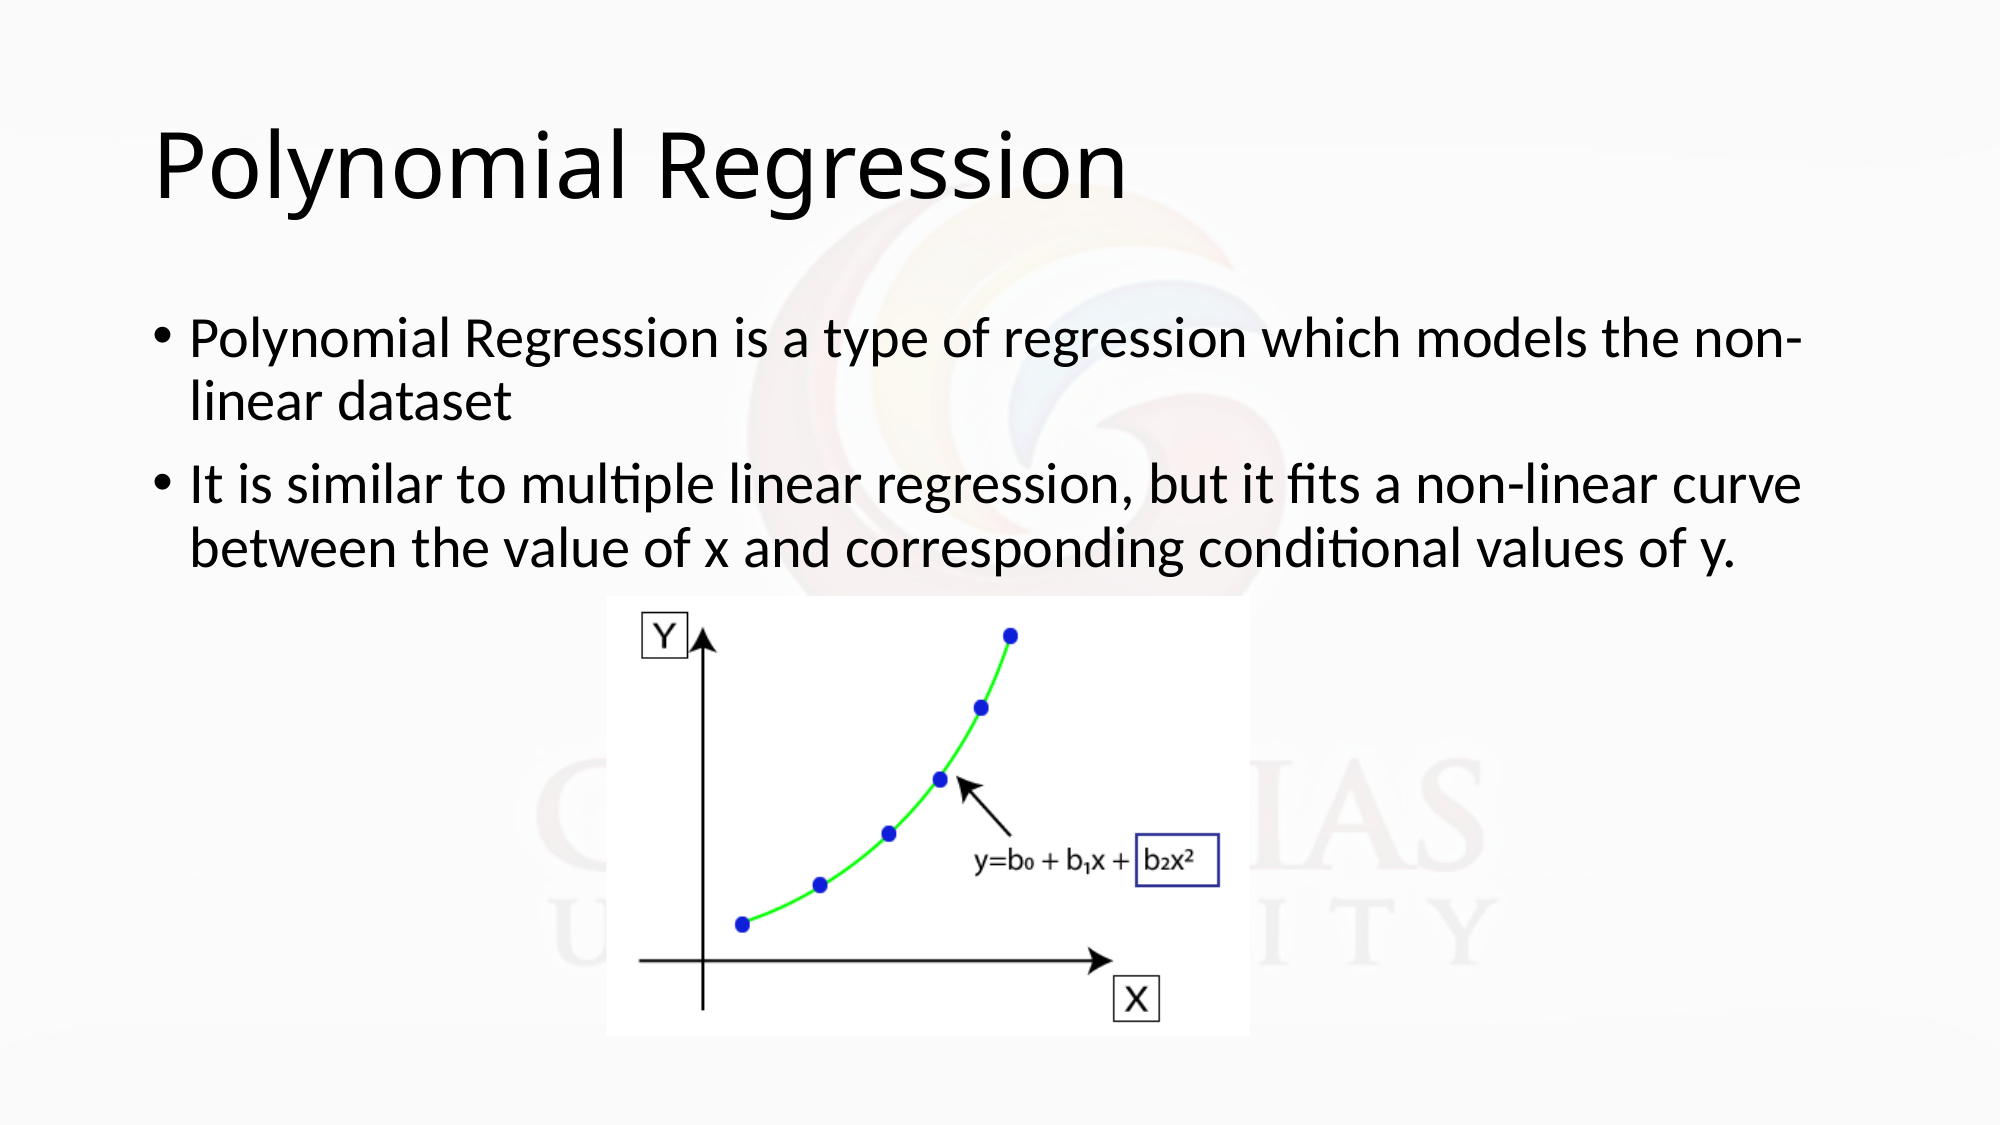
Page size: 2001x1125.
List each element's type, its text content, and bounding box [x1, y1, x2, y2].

picture [606, 596, 1250, 1036]
list Polynomial Regression is a type of regression which models the non-linear dataset It is similar to multiple linear regression, but it fits a non-linear curve between the value of x and corresponding conditional values of y. [137, 299, 1863, 1014]
title Polynomial Regression [137, 59, 1863, 278]
